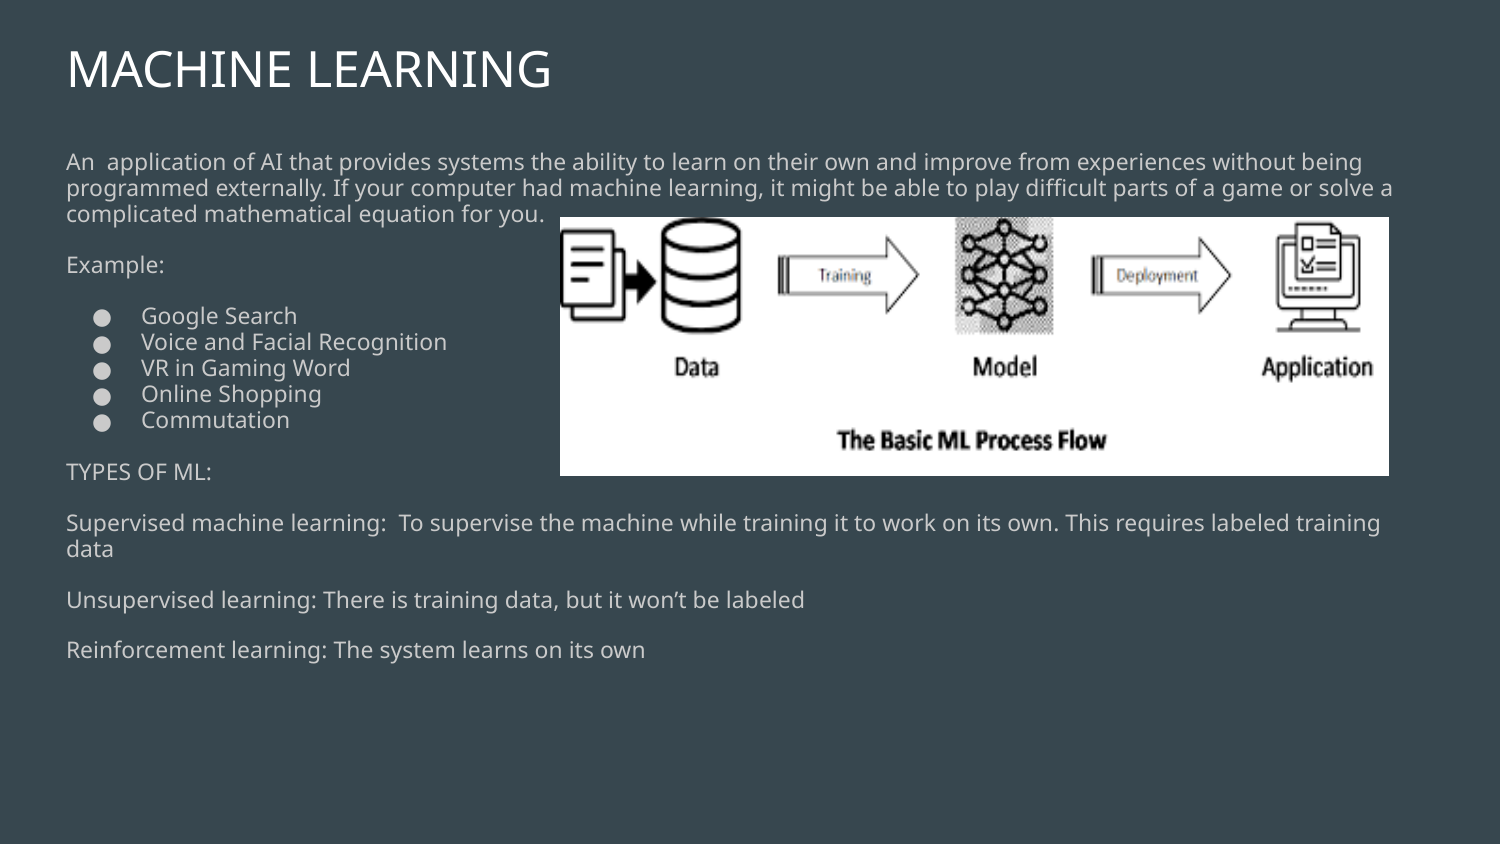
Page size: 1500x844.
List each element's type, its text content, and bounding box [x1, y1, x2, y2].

title MACHINE LEARNING [51, 22, 1449, 113]
list An application of AI that provides systems the ability to learn on their own and improve from experiences without being programmed externally. If your computer had machine learning, it might be able to play difficult parts of a game or solve a complicated mathematical equation for you. Example: Google Search Voice and Facial Recognition VR in Gaming Word Online Shopping Commutation TYPES OF ML: Supervised machine learning: To supervise the machine while training it to work on its own. This requires labeled training data Unsupervised learning: There is training data, but it won’t be labeled Reinforcement learning: The system learns on its own [51, 134, 1429, 758]
picture [560, 217, 1390, 477]
